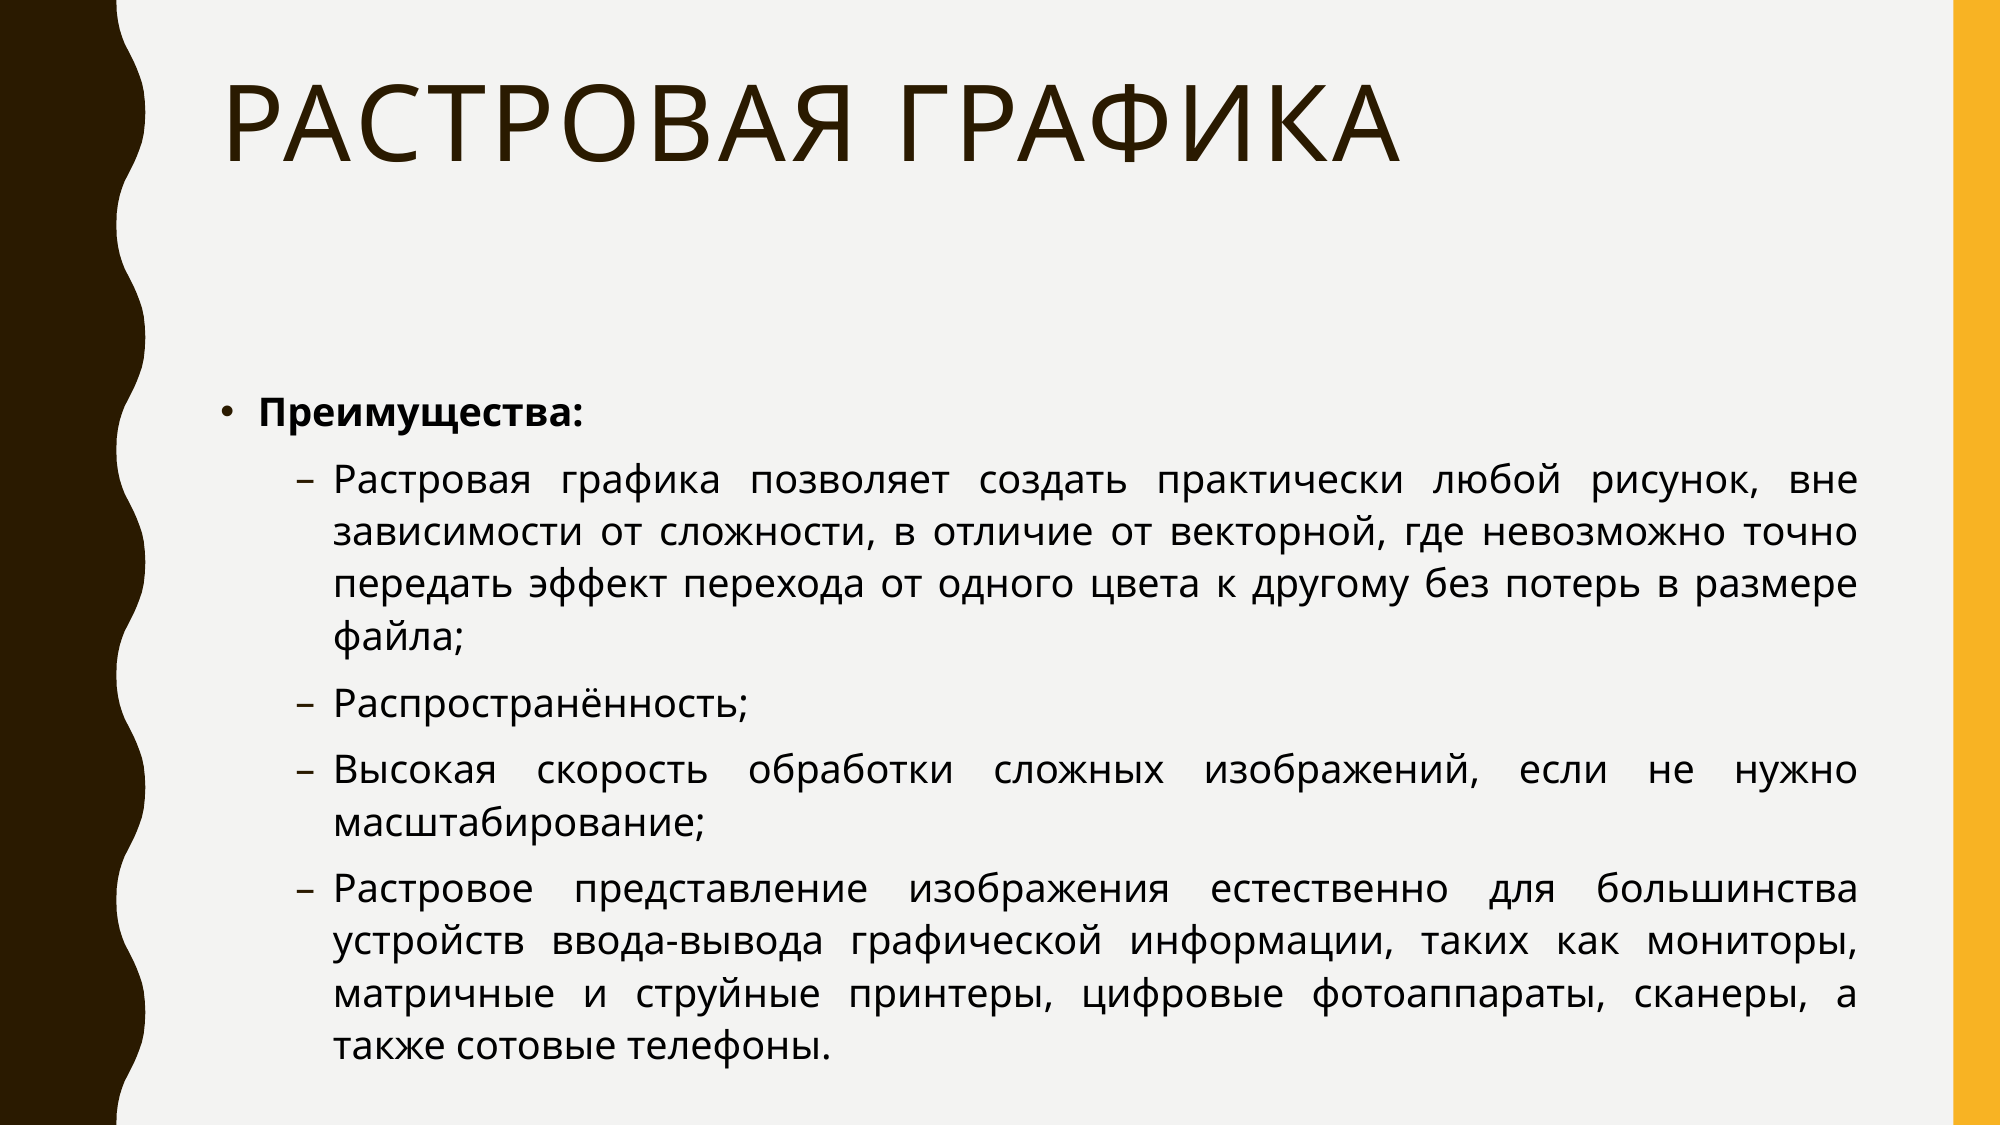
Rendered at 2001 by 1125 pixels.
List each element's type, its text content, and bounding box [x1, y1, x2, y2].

title Растровая графика [205, 62, 1875, 308]
list Преимущества: Растровая графика позволяет создать практически любой рисунок, вне зависимости от сложности, в отличие от векторной, где невозможно точно передать эффект перехода от одного цвета к другому без потерь в размере файла; Распространённость; Высокая скорость обработки сложных изображений, если не нужно масштабирование; Растровое представление изображения естественно для большинства устройств ввода-вывода графической информации, таких как мониторы, матричные и струйные принтеры, цифровые фотоаппараты, сканеры, а также сотовые телефоны. [205, 375, 1875, 965]
